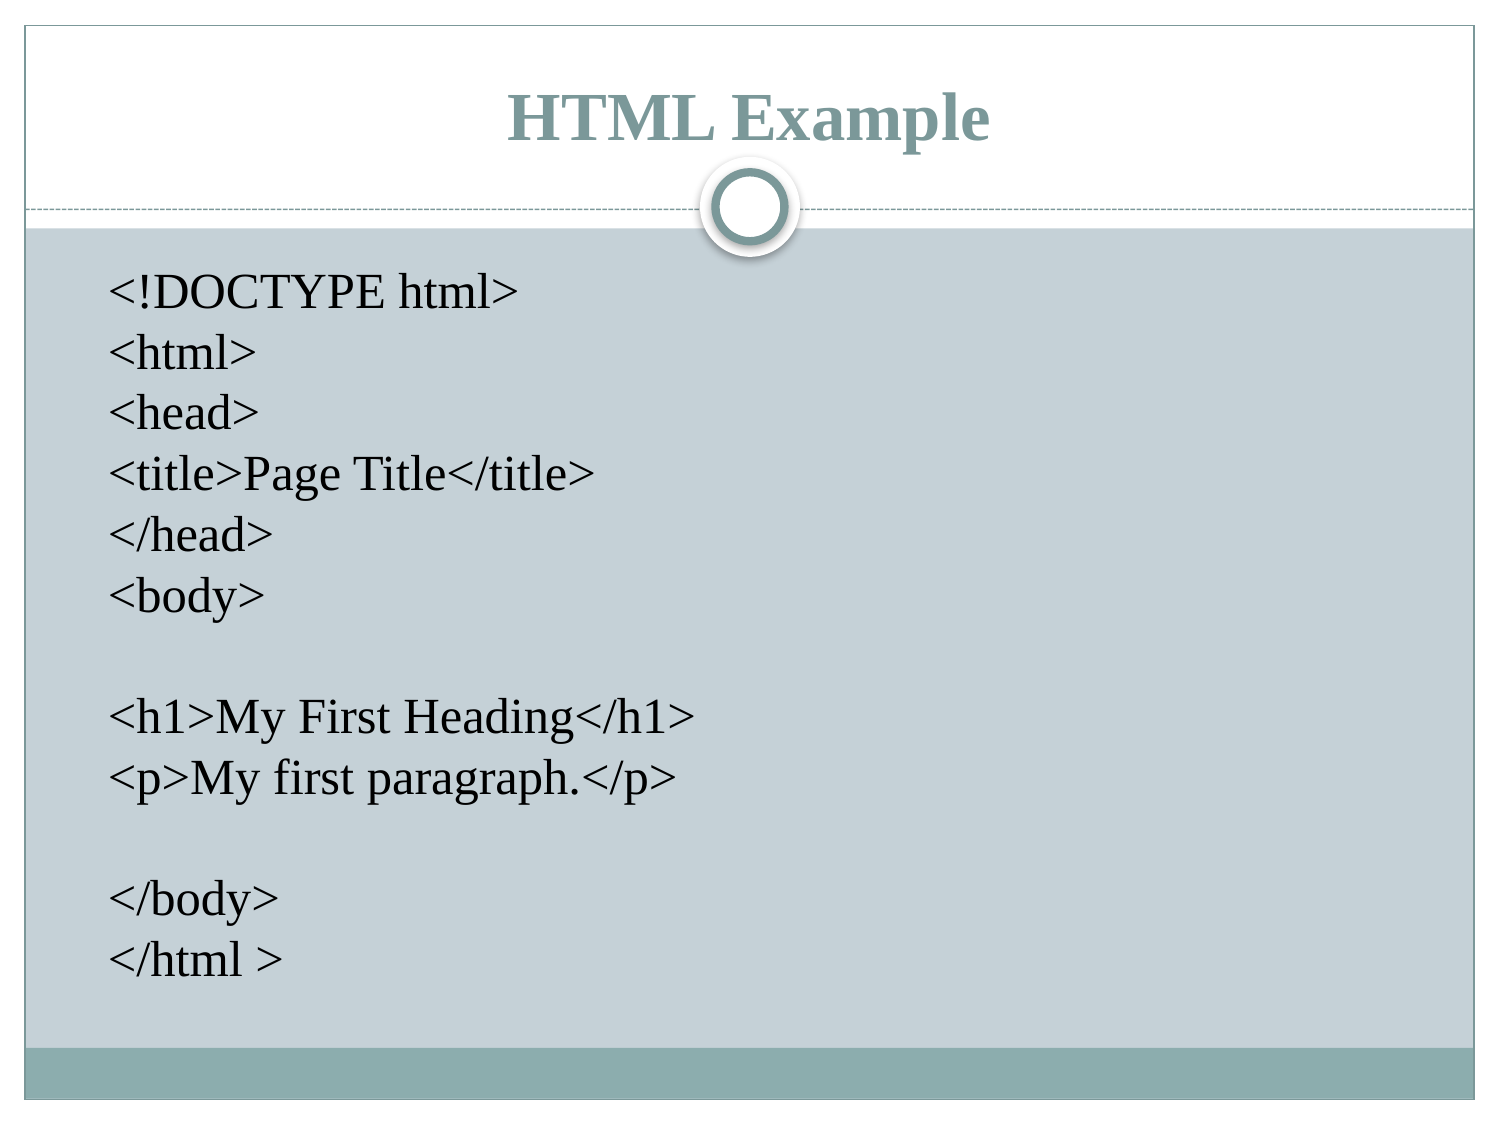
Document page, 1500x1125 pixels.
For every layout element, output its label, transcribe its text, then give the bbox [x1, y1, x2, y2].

title HTML Example [49, 37, 1450, 162]
list <!DOCTYPE html> <html> <head> <title>Page Title</title> </head> <body> <h1>My First Heading</h1> <p>My first paragraph.</p> </body> </html > [49, 250, 1445, 1001]
